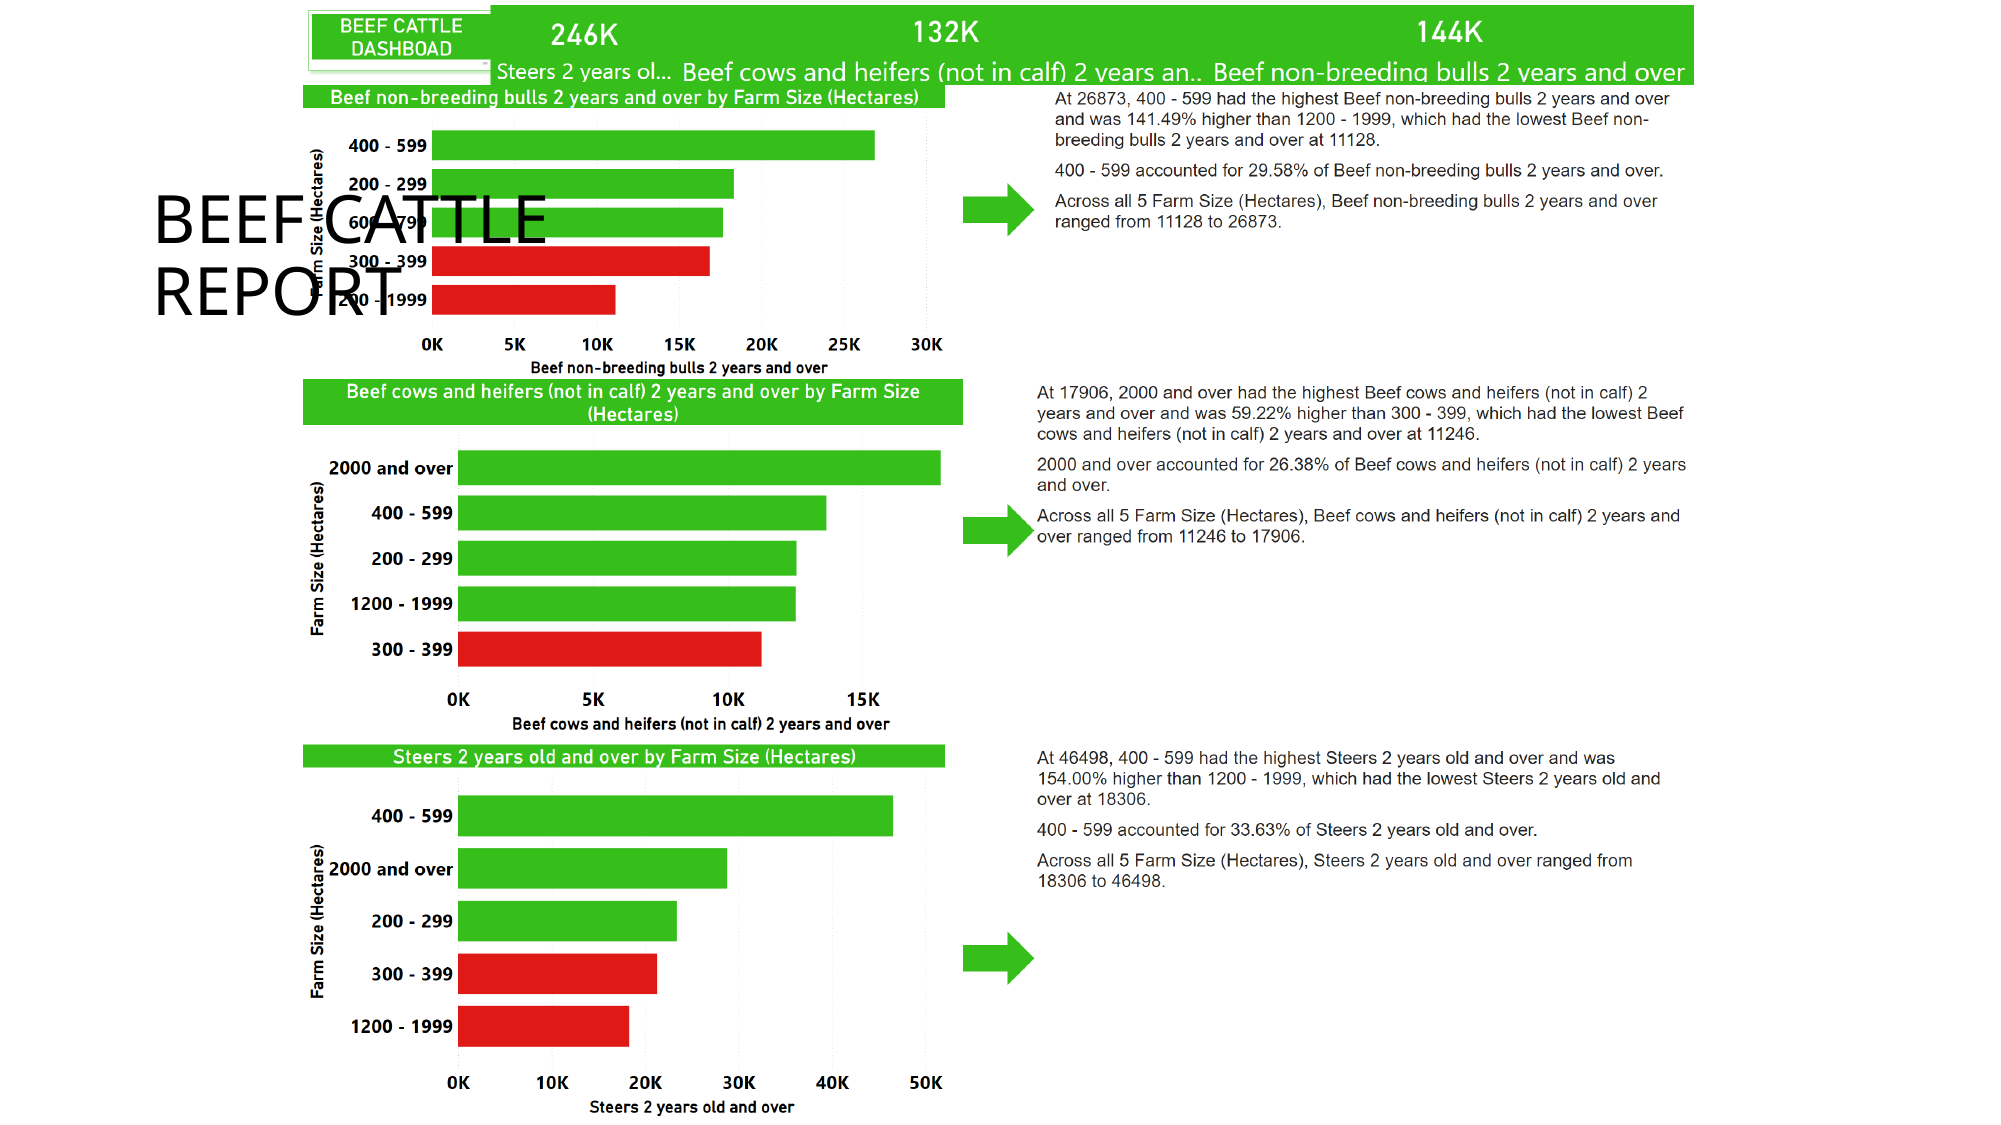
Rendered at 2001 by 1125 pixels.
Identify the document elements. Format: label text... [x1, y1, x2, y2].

picture [303, 0, 1696, 1124]
title BEEF CATTLE REPORT [137, 75, 303, 338]
